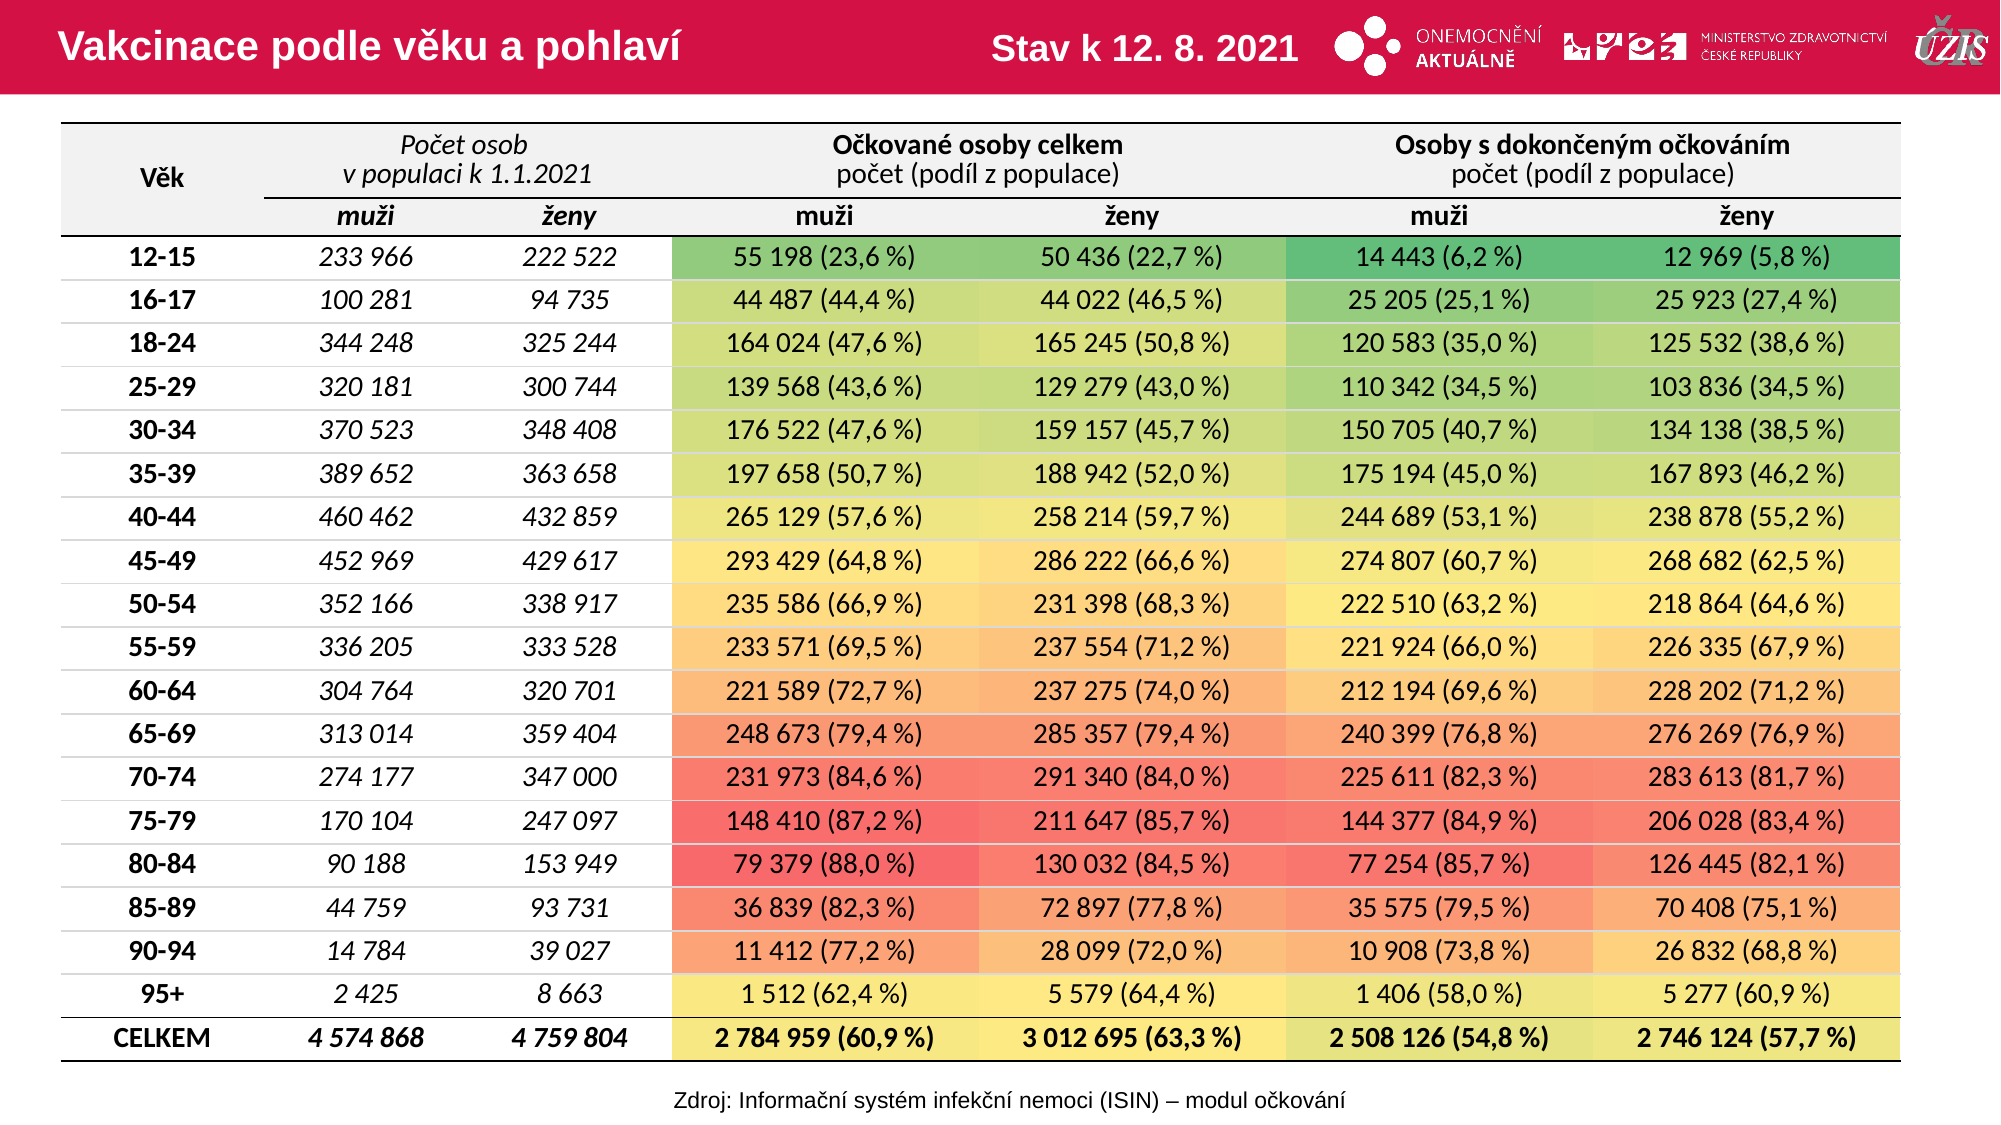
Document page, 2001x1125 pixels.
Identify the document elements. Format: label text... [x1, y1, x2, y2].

table_cell 237 554 (71,2 %) [978, 628, 1286, 669]
table_cell 130 032 (84,5 %) [978, 845, 1286, 886]
table_cell 274 807 (60,7 %) [1286, 541, 1593, 583]
table_cell 2 784 959 (60,9 %) [671, 1018, 978, 1060]
table_cell 429 617 [468, 541, 671, 583]
table_cell 45-49 [61, 541, 264, 583]
table_cell 235 586 (66,9 %) [671, 584, 978, 626]
table_cell 432 859 [468, 498, 671, 539]
table_cell 325 244 [468, 324, 671, 366]
table_cell 283 613 (81,7 %) [1593, 758, 1901, 800]
table_cell 153 949 [468, 845, 671, 886]
table_cell 44 759 [264, 888, 468, 930]
table_cell 240 399 (76,8 %) [1286, 715, 1593, 756]
picture [1915, 15, 1989, 66]
table_cell 276 269 (76,9 %) [1593, 715, 1901, 756]
table_cell 70 408 (75,1 %) [1593, 888, 1901, 930]
table_cell 170 104 [264, 801, 468, 843]
table_cell 336 205 [264, 628, 468, 669]
table_cell 347 000 [468, 758, 671, 800]
table_cell 26 832 (68,8 %) [1593, 932, 1901, 973]
table_cell 167 893 (46,2 %) [1593, 454, 1901, 496]
table_cell 60-64 [61, 671, 264, 713]
table_cell 248 673 (79,4 %) [671, 715, 978, 756]
table_header Osoby s dokončeným očkováním počet (podíl z populace) [1286, 124, 1901, 197]
table_cell 95+ [61, 975, 264, 1017]
table_cell 238 878 (55,2 %) [1593, 498, 1901, 539]
table_cell 35-39 [61, 454, 264, 496]
table_cell 100 281 [264, 281, 468, 322]
table_cell 233 571 (69,5 %) [671, 628, 978, 669]
table_cell 222 510 (63,2 %) [1286, 584, 1593, 626]
table_header Očkované osoby celkem počet (podíl z populace) [671, 124, 1286, 197]
table_cell 50-54 [61, 584, 264, 626]
table_cell 338 917 [468, 584, 671, 626]
table_cell 313 014 [264, 715, 468, 756]
table_cell 247 097 [468, 801, 671, 843]
table_cell 164 024 (47,6 %) [671, 324, 978, 366]
table_cell 110 342 (34,5 %) [1286, 367, 1593, 409]
table_cell 291 340 (84,0 %) [978, 758, 1286, 800]
table_cell 218 864 (64,6 %) [1593, 584, 1901, 626]
table_cell 12 969 (5,8 %) [1593, 237, 1901, 279]
table_cell 300 744 [468, 367, 671, 409]
table_cell 304 764 [264, 671, 468, 713]
table_cell 348 408 [468, 411, 671, 452]
table_cell 94 735 [468, 281, 671, 322]
table_cell 55 198 (23,6 %) [671, 237, 978, 279]
table_cell 5 579 (64,4 %) [978, 975, 1286, 1017]
table_cell 90 188 [264, 845, 468, 886]
table_cell 211 647 (85,7 %) [978, 801, 1286, 843]
table_cell 79 379 (88,0 %) [671, 845, 978, 886]
table_cell 4 759 804 [468, 1018, 671, 1060]
table_cell 36 839 (82,3 %) [671, 888, 978, 930]
table_cell 3 012 695 (63,3 %) [978, 1018, 1286, 1060]
title Vakcinace podle věku a pohlaví [42, 0, 1262, 95]
table_cell 286 222 (66,6 %) [978, 541, 1286, 583]
table_cell 35 575 (79,5 %) [1286, 888, 1593, 930]
table_cell 70-74 [61, 758, 264, 800]
table_cell muži [671, 199, 978, 235]
table_cell 206 028 (83,4 %) [1593, 801, 1901, 843]
table_cell 231 398 (68,3 %) [978, 584, 1286, 626]
table_cell 2 746 124 (57,7 %) [1593, 1018, 1901, 1060]
table_cell 176 522 (47,6 %) [671, 411, 978, 452]
table_cell 144 377 (84,9 %) [1286, 801, 1593, 843]
table_cell 134 138 (38,5 %) [1593, 411, 1901, 452]
table_cell 28 099 (72,0 %) [978, 932, 1286, 973]
table_cell 77 254 (85,7 %) [1286, 845, 1593, 886]
table_cell 90-94 [61, 932, 264, 973]
table_cell 221 589 (72,7 %) [671, 671, 978, 713]
table_cell 222 522 [468, 237, 671, 279]
table_cell 2 508 126 (54,8 %) [1286, 1018, 1593, 1060]
table_cell 460 462 [264, 498, 468, 539]
table_cell 359 404 [468, 715, 671, 756]
table_cell 25-29 [61, 367, 264, 409]
table_cell 12-15 [61, 237, 264, 279]
table_cell 93 731 [468, 888, 671, 930]
table_cell 30-34 [61, 411, 264, 452]
picture [1563, 31, 1888, 60]
table_cell 237 275 (74,0 %) [978, 671, 1286, 713]
table_cell muži [264, 199, 468, 235]
table_cell 197 658 (50,7 %) [671, 454, 978, 496]
table_cell 148 410 (87,2 %) [671, 801, 978, 843]
table_cell 363 658 [468, 454, 671, 496]
table_cell 1 406 (58,0 %) [1286, 975, 1593, 1017]
table_cell 80-84 [61, 845, 264, 886]
text_box Stav k 12. 8. 2021 [976, 16, 1421, 77]
table_cell 221 924 (66,0 %) [1286, 628, 1593, 669]
table_cell 14 784 [264, 932, 468, 973]
table_cell 44 487 (44,4 %) [671, 281, 978, 322]
table_cell 228 202 (71,2 %) [1593, 671, 1901, 713]
table_cell 16-17 [61, 281, 264, 322]
table_cell CELKEM [61, 1018, 264, 1060]
table_cell 10 908 (73,8 %) [1286, 932, 1593, 973]
table_cell 165 245 (50,8 %) [978, 324, 1286, 366]
table_cell 293 429 (64,8 %) [671, 541, 978, 583]
table_cell 18-24 [61, 324, 264, 366]
table_cell 50 436 (22,7 %) [978, 237, 1286, 279]
table_cell 226 335 (67,9 %) [1593, 628, 1901, 669]
table_cell 258 214 (59,7 %) [978, 498, 1286, 539]
table_cell 268 682 (62,5 %) [1593, 541, 1901, 583]
table_cell 126 445 (82,1 %) [1593, 845, 1901, 886]
table_cell 352 166 [264, 584, 468, 626]
table_cell 150 705 (40,7 %) [1286, 411, 1593, 452]
table_cell 370 523 [264, 411, 468, 452]
text_box Zdroj: Informační systém infekční nemoci (ISIN) – modul očkování [658, 1078, 1362, 1121]
table_cell 225 611 (82,3 %) [1286, 758, 1593, 800]
table_cell 11 412 (77,2 %) [671, 932, 978, 973]
table_cell ženy [978, 199, 1286, 235]
table_header Věk [61, 124, 264, 235]
table_cell 320 701 [468, 671, 671, 713]
table_cell 5 277 (60,9 %) [1593, 975, 1901, 1017]
table_cell 1 512 (62,4 %) [671, 975, 978, 1017]
table_cell 40-44 [61, 498, 264, 539]
table_cell ženy [1593, 199, 1901, 235]
table_cell 14 443 (6,2 %) [1286, 237, 1593, 279]
table_cell 175 194 (45,0 %) [1286, 454, 1593, 496]
table_cell 139 568 (43,6 %) [671, 367, 978, 409]
table_cell 320 181 [264, 367, 468, 409]
table_cell 25 923 (27,4 %) [1593, 281, 1901, 322]
table_cell 65-69 [61, 715, 264, 756]
table_cell 188 942 (52,0 %) [978, 454, 1286, 496]
table_cell 125 532 (38,6 %) [1593, 324, 1901, 366]
picture [1421, 16, 1542, 76]
table_cell 212 194 (69,6 %) [1286, 671, 1593, 713]
table_cell 120 583 (35,0 %) [1286, 324, 1593, 366]
table_cell 244 689 (53,1 %) [1286, 498, 1593, 539]
table_cell 55-59 [61, 628, 264, 669]
table_cell 103 836 (34,5 %) [1593, 367, 1901, 409]
table_header Počet osob v populaci k 1.1.2021 [264, 124, 671, 197]
table_cell 75-79 [61, 801, 264, 843]
table_cell muži [1286, 199, 1593, 235]
table_cell ženy [468, 199, 671, 235]
table_cell 231 973 (84,6 %) [671, 758, 978, 800]
table_cell 333 528 [468, 628, 671, 669]
table_cell 2 425 [264, 975, 468, 1017]
table_cell 159 157 (45,7 %) [978, 411, 1286, 452]
table_cell 389 652 [264, 454, 468, 496]
table_cell 285 357 (79,4 %) [978, 715, 1286, 756]
table_cell 25 205 (25,1 %) [1286, 281, 1593, 322]
table_cell 452 969 [264, 541, 468, 583]
table_cell 44 022 (46,5 %) [978, 281, 1286, 322]
table_cell 265 129 (57,6 %) [671, 498, 978, 539]
table_cell 233 966 [264, 237, 468, 279]
table_cell 39 027 [468, 932, 671, 973]
table_cell 8 663 [468, 975, 671, 1017]
table_cell 72 897 (77,8 %) [978, 888, 1286, 930]
table_cell 344 248 [264, 324, 468, 366]
table_cell 274 177 [264, 758, 468, 800]
table_cell 85-89 [61, 888, 264, 930]
table_cell 4 574 868 [264, 1018, 468, 1060]
table_cell 129 279 (43,0 %) [978, 367, 1286, 409]
